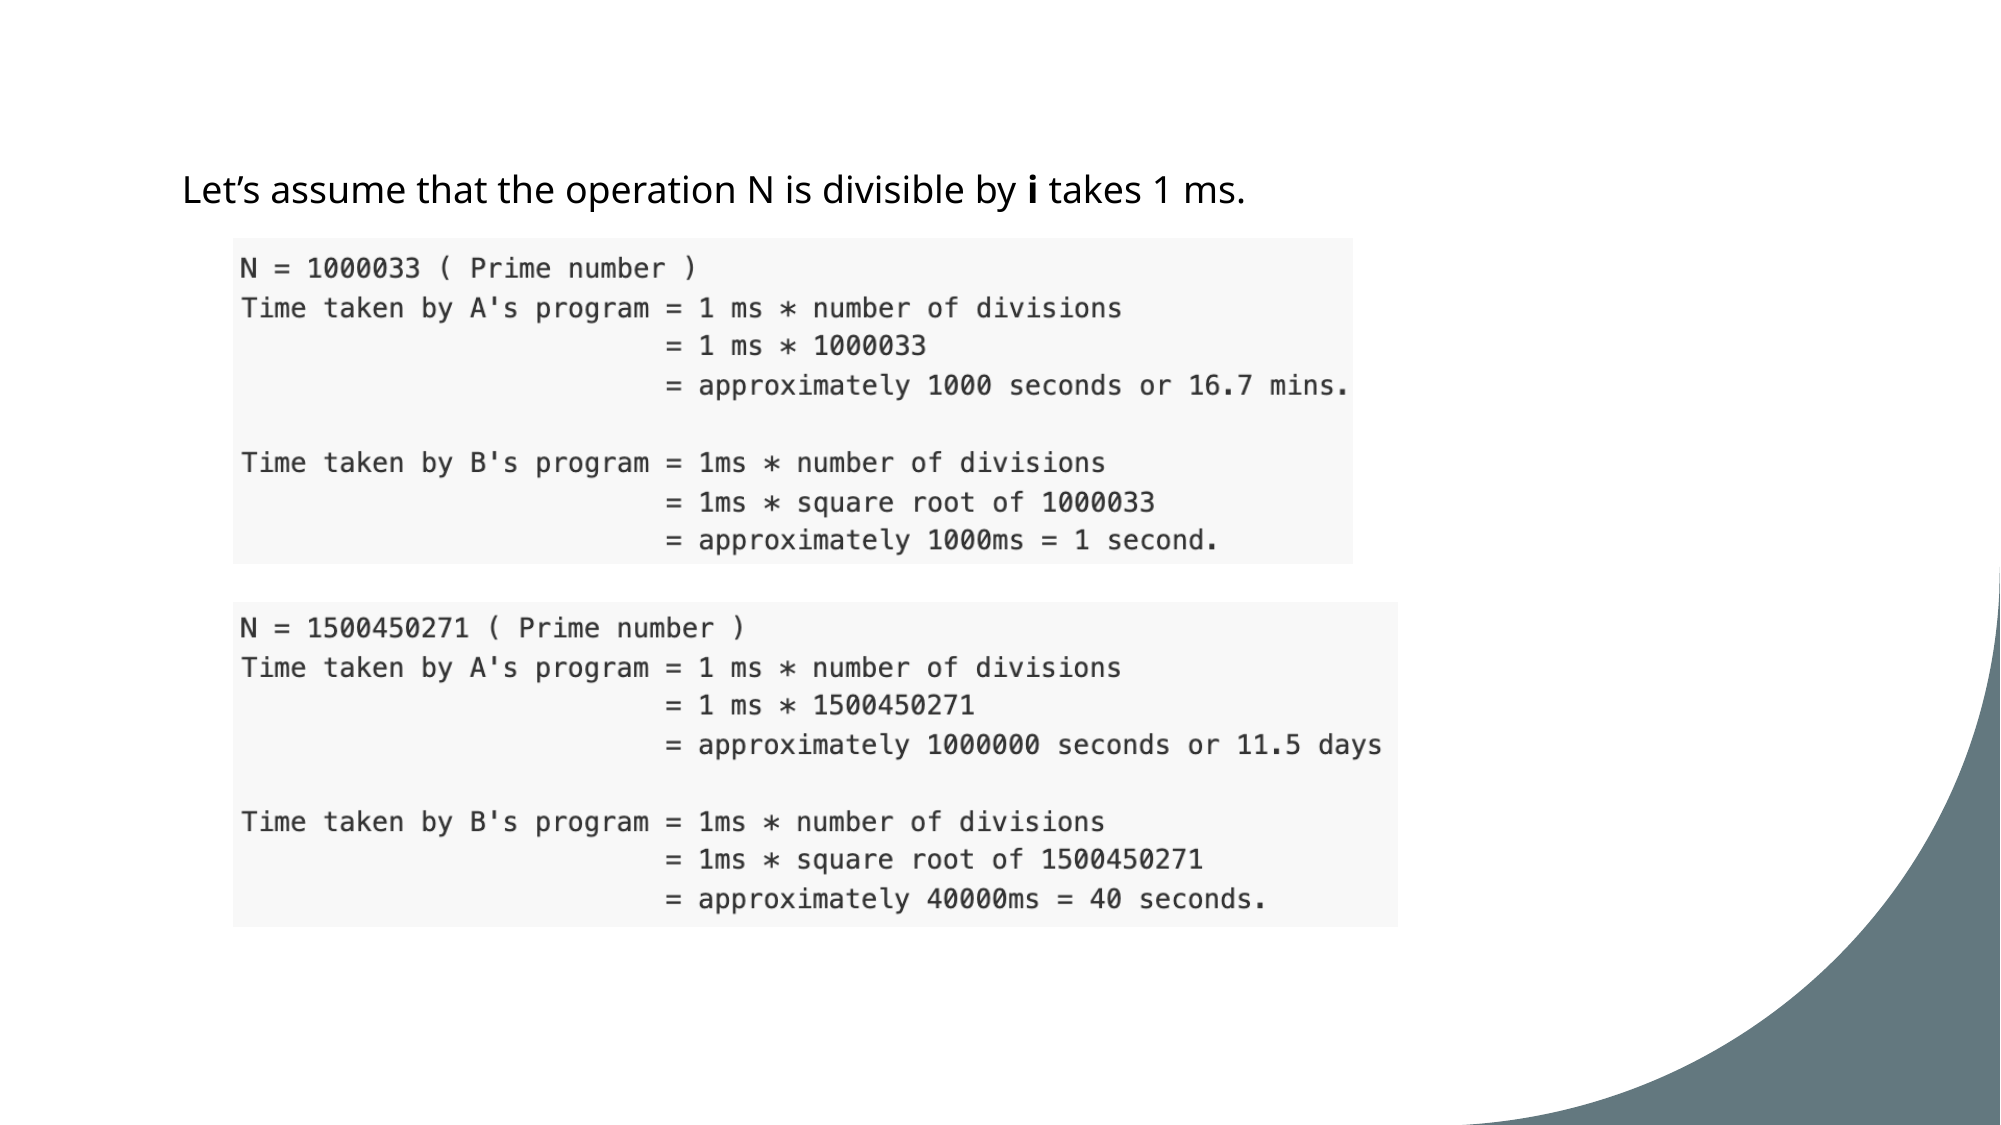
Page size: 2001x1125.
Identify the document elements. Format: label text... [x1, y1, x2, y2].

picture [233, 602, 1398, 928]
picture [233, 238, 1353, 564]
text_box Let’s assume that the operation N is divisible by i takes 1 ms. [167, 158, 1261, 398]
